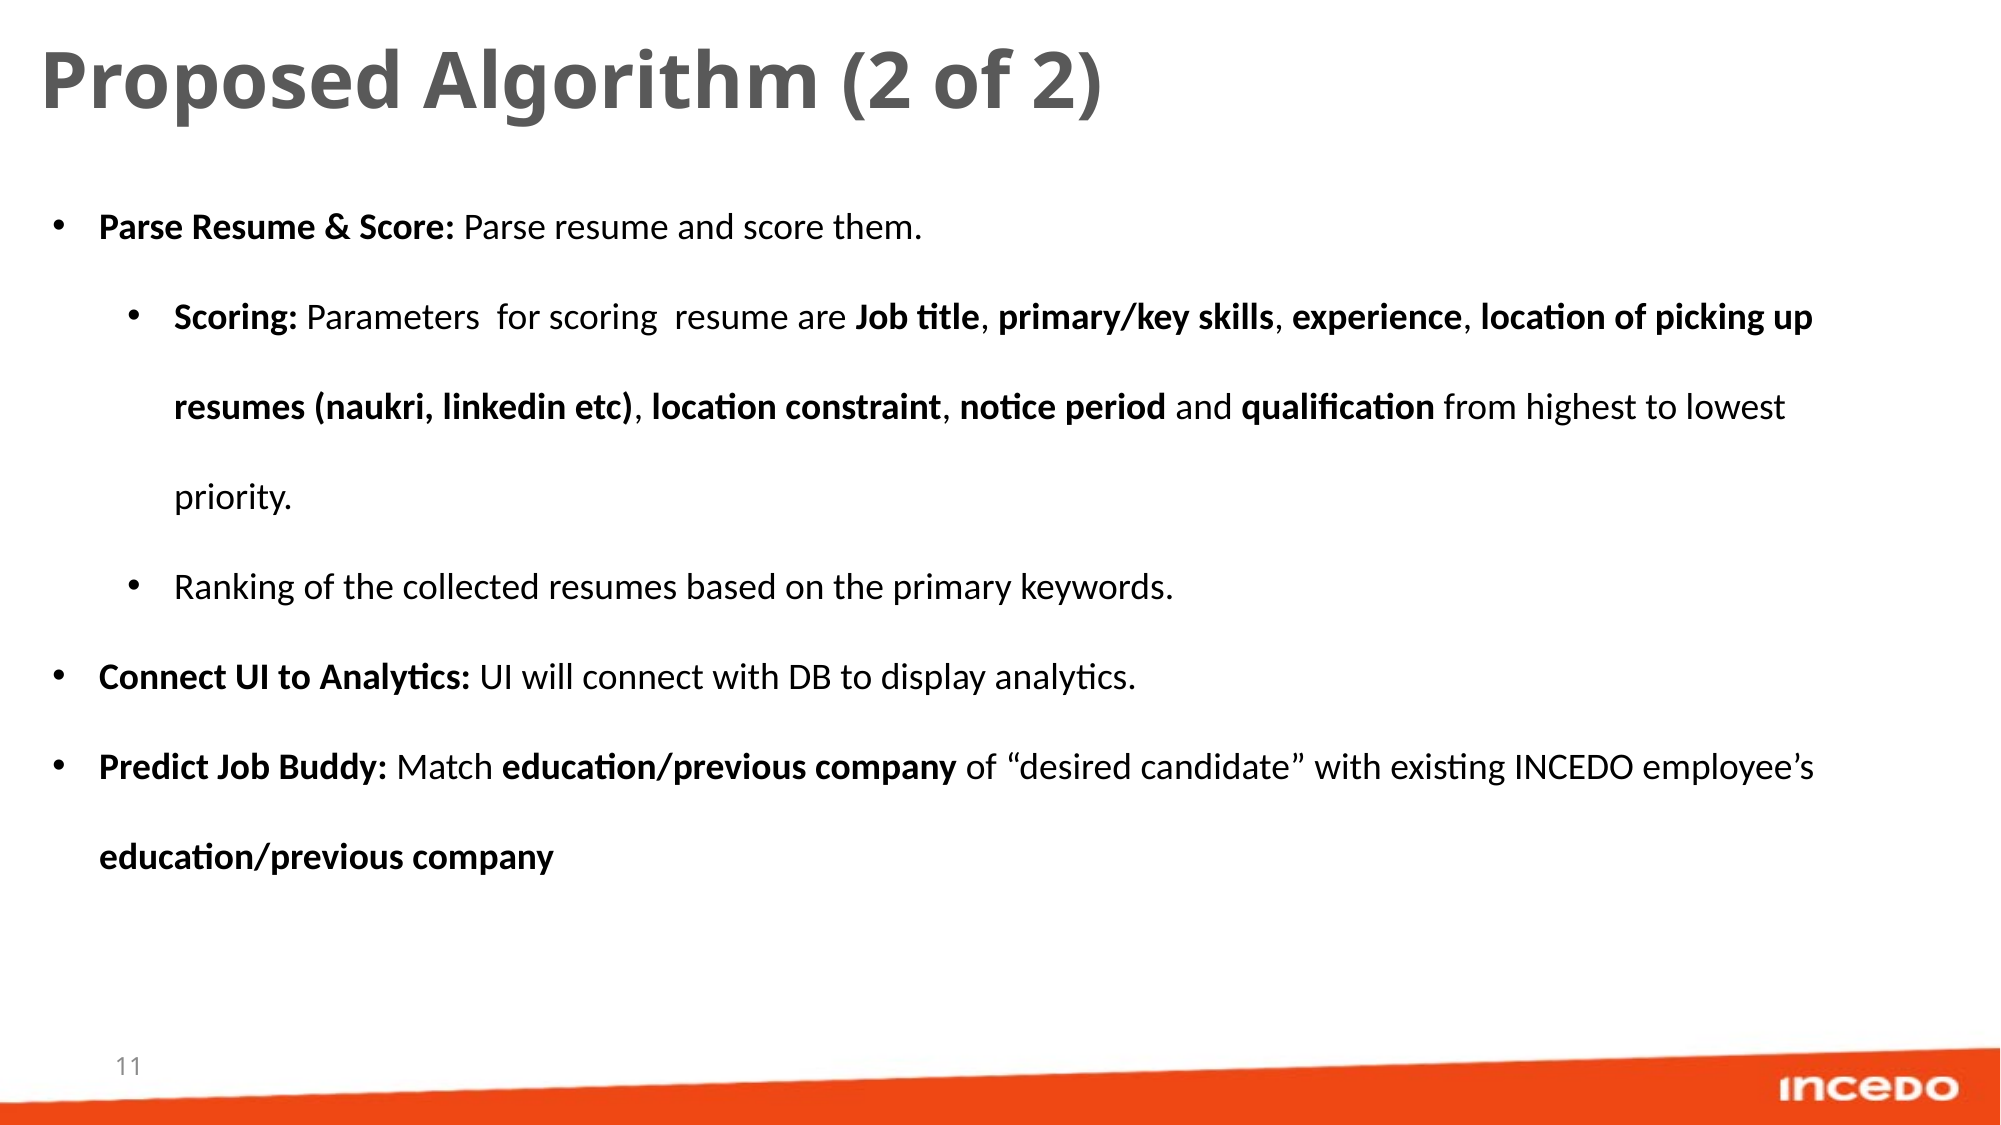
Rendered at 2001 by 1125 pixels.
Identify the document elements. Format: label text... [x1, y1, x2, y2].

picture [0, 0, 2001, 1125]
slide_number 11 [99, 1037, 567, 1098]
text_box Proposed Algorithm (2 of 2) [24, 23, 1725, 125]
text_box Parse Resume & Score: Parse resume and score them. Scoring: Parameters for scoring resume are Job title, primary/key skills, experience, location of picking up resumes (naukri, linkedin etc), location constraint, notice period and qualification from highest to lowest priority. Ranking of the collected resumes based on the primary keywords. Connect UI to Analytics: UI will connect with DB to display analytics. Predict Job Buddy: Match education/previous company of “desired candidate” with existing INCEDO employee’s education/previous company [37, 149, 1838, 885]
